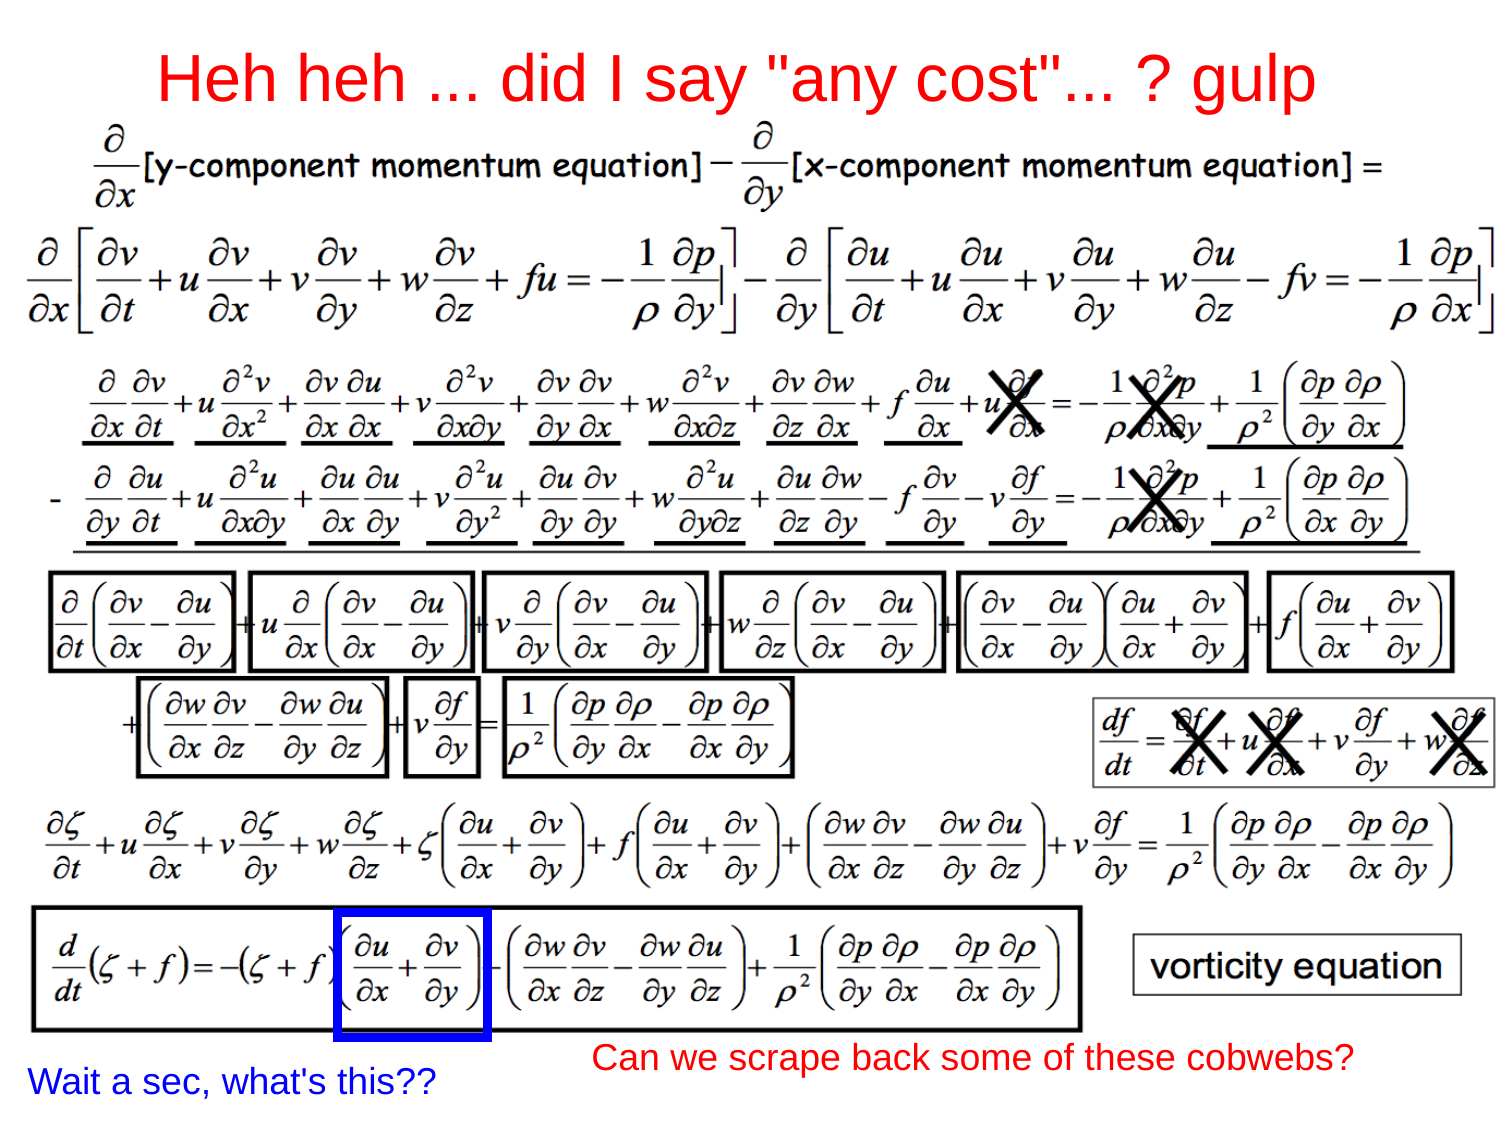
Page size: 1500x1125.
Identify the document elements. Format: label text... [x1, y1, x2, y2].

title Heh heh ... did I say "any cost"... ? gulp [99, 12, 1375, 118]
list Can we scrape back some of these cobwebs? [562, 1056, 1413, 1100]
picture [0, 119, 1500, 1051]
text_box Wait a sec, what's this?? [12, 1056, 675, 1110]
